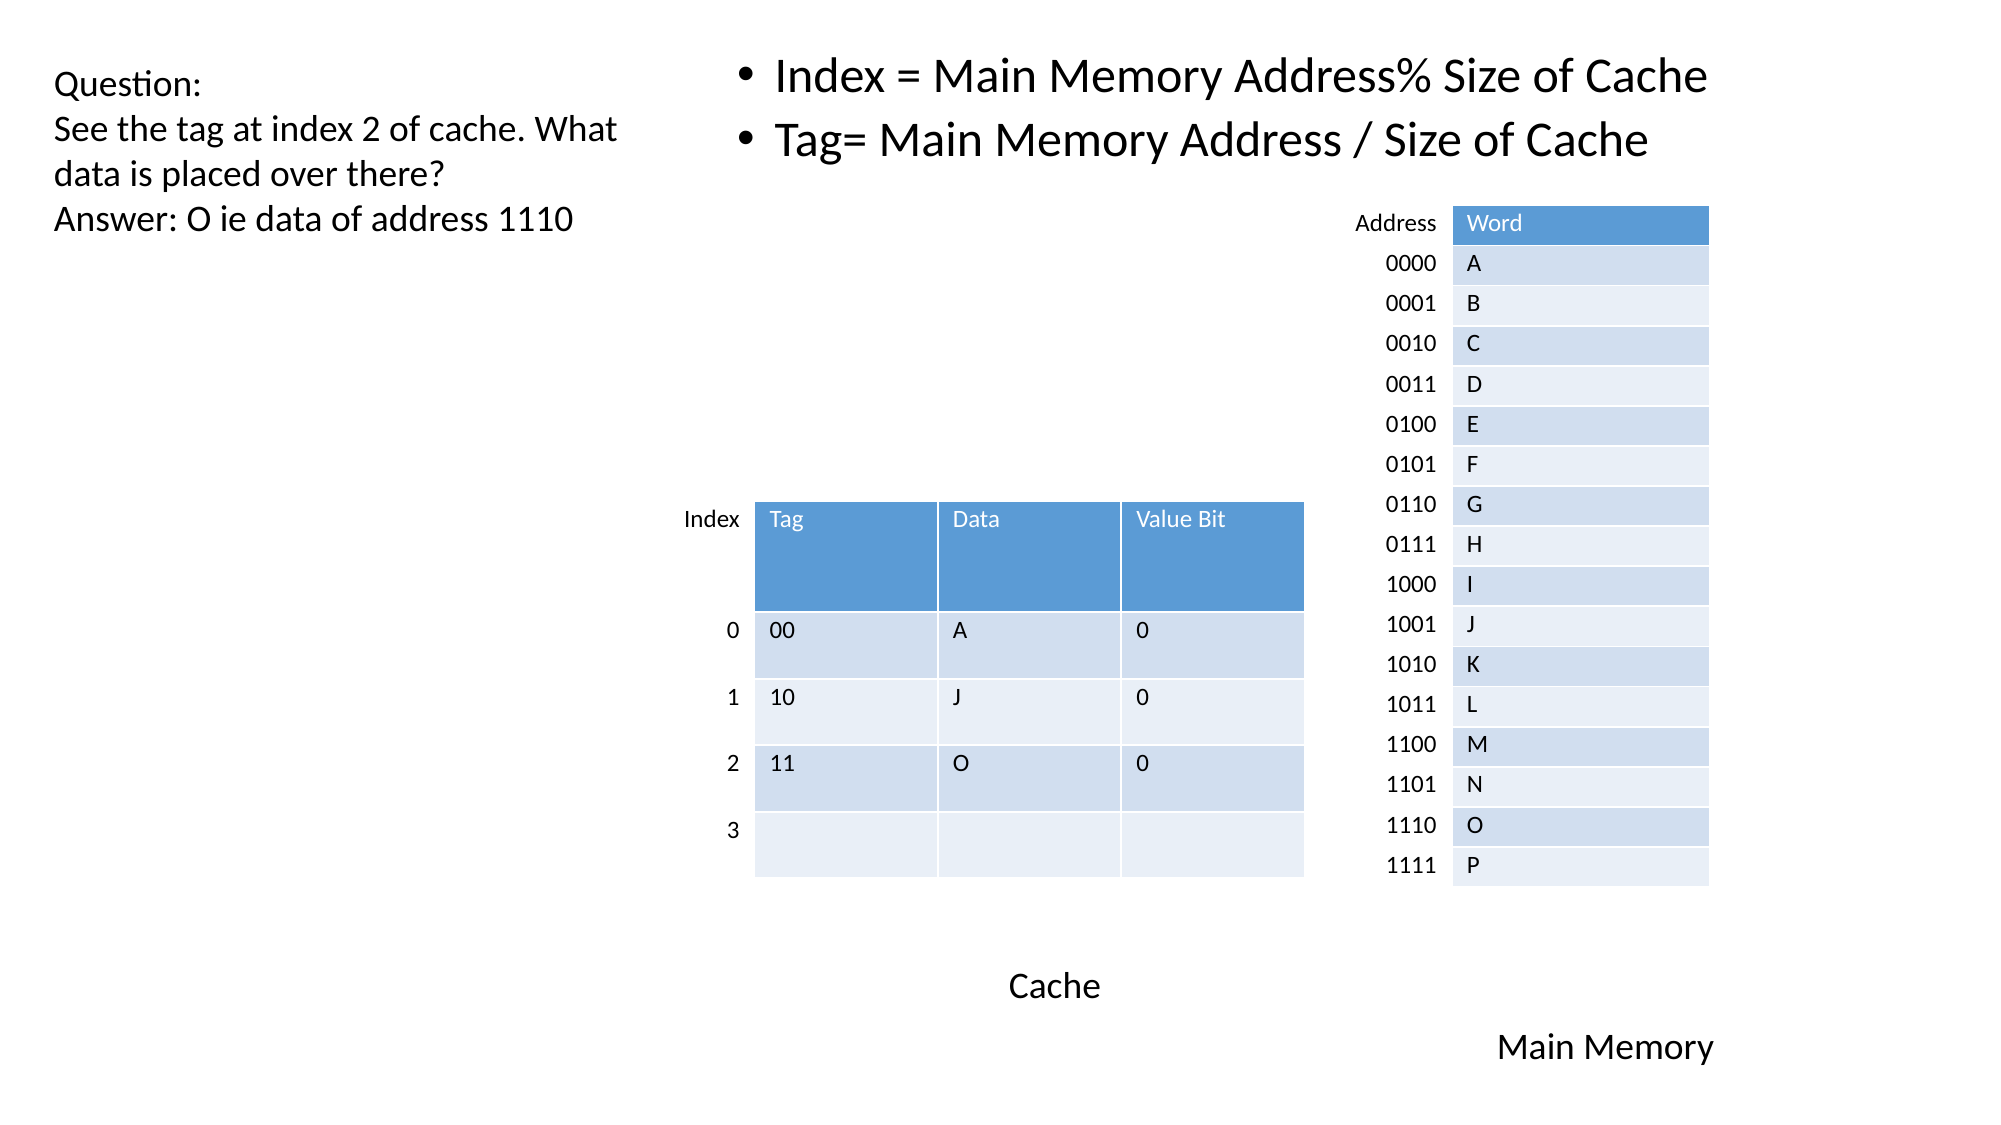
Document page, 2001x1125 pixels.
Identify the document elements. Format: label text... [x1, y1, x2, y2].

table_cell O [1453, 808, 1709, 846]
table_cell 1000 [1305, 567, 1451, 605]
table_cell 0 [572, 613, 754, 678]
table_cell [939, 813, 1120, 877]
table_cell 0110 [1194, 487, 1451, 525]
table_cell 0101 [1194, 447, 1451, 485]
table_cell 1100 [1305, 728, 1451, 766]
table_header Data [939, 502, 1120, 611]
table_cell G [1453, 487, 1709, 525]
table_header Tag [755, 502, 937, 611]
table_cell 1 [572, 680, 754, 744]
table_header Word [1453, 206, 1709, 245]
table_cell L [1453, 687, 1709, 726]
table_cell 0000 [1194, 246, 1451, 285]
table_cell H [1453, 527, 1709, 565]
table_cell O [939, 746, 1120, 811]
text_box Main Memory [1482, 1014, 1730, 1074]
table_cell 1111 [1194, 848, 1451, 886]
table_cell [1122, 813, 1304, 877]
table_cell J [939, 680, 1120, 744]
table_cell 00 [755, 613, 937, 678]
text_box Index = Main Memory Address% Size of Cache Tag= Main Memory Address / Size of Cache [647, 41, 1727, 175]
table_cell E [1453, 407, 1709, 445]
table_cell I [1453, 567, 1709, 605]
table_cell N [1453, 768, 1709, 806]
table_cell 3 [572, 813, 754, 877]
table_cell 2 [572, 746, 754, 811]
text_box Cache [993, 953, 1116, 1014]
table_cell 0100 [1194, 407, 1451, 445]
table_header Index [572, 502, 754, 611]
table_cell C [1453, 327, 1709, 365]
table_cell F [1453, 447, 1709, 485]
table_cell 1011 [1305, 687, 1451, 726]
table_cell 0 [1122, 613, 1304, 678]
table_cell 1001 [1305, 607, 1451, 646]
table_cell 0010 [1194, 327, 1451, 365]
table_cell A [939, 613, 1120, 678]
table_cell 0 [1122, 680, 1304, 744]
table_cell B [1453, 286, 1709, 325]
table_cell K [1453, 647, 1709, 686]
table_cell M [1453, 728, 1709, 766]
table_cell D [1453, 367, 1709, 405]
text_box Question: See the tag at index 2 of cache. What data is placed over there? Answer: O ie data of address 1110 [39, 51, 648, 336]
table_cell 1110 [1305, 808, 1451, 846]
table_cell 1101 [1305, 768, 1451, 806]
table_cell 0111 [1305, 527, 1451, 565]
table_cell 11 [755, 746, 937, 811]
table_cell A [1453, 246, 1709, 285]
table_cell J [1453, 607, 1709, 646]
table_cell [755, 813, 937, 877]
table_header Address [1194, 206, 1451, 245]
table_cell 0001 [1194, 286, 1451, 325]
table_header Value Bit [1122, 502, 1304, 611]
table_cell 0011 [1194, 367, 1451, 405]
table_cell 1010 [1305, 647, 1451, 686]
table_cell 0 [1122, 746, 1304, 811]
table_cell 10 [755, 680, 937, 744]
table_cell P [1453, 848, 1709, 886]
